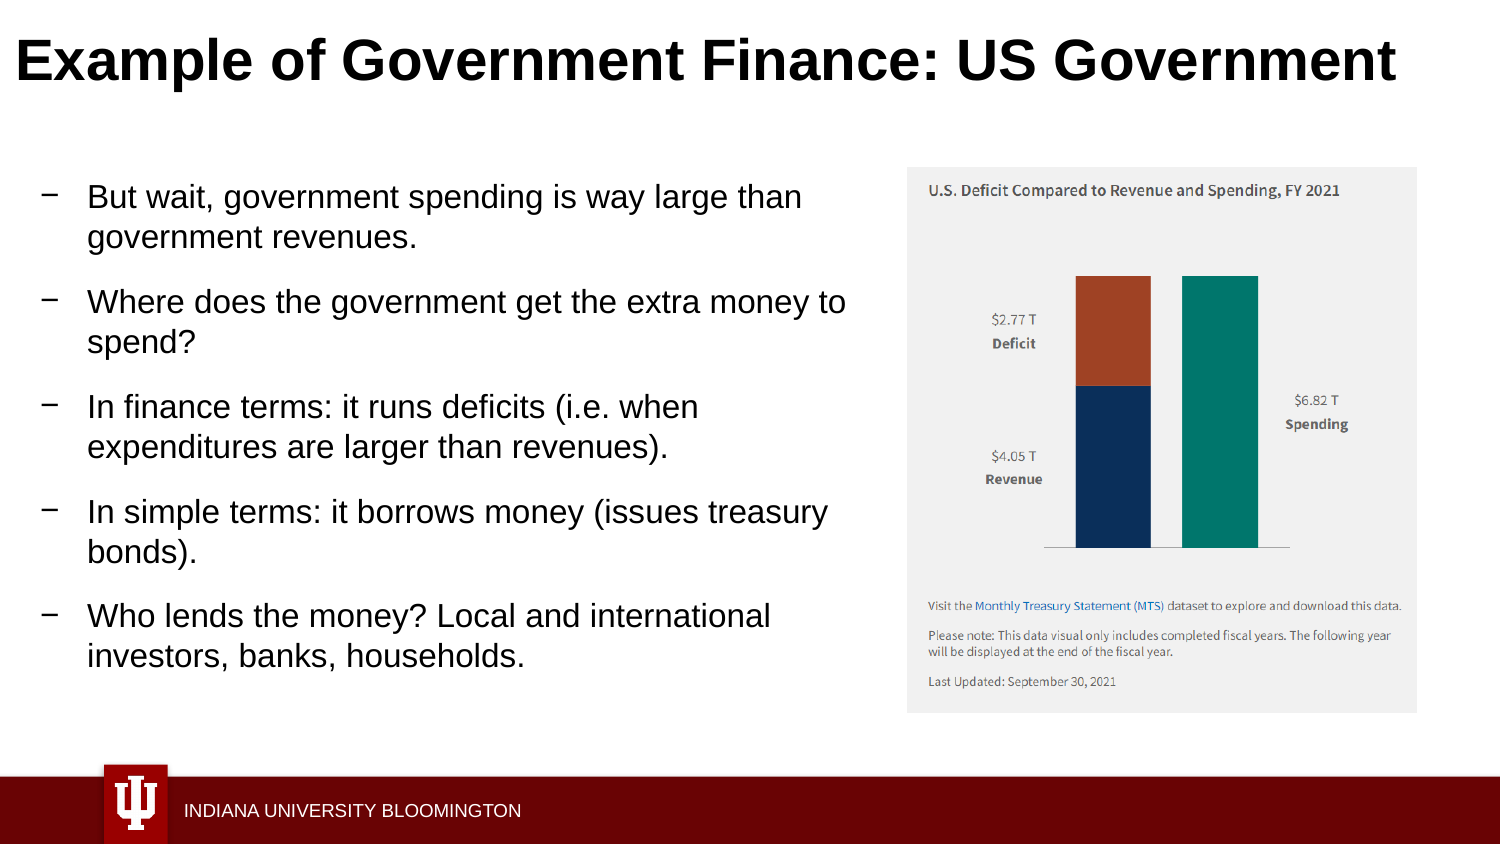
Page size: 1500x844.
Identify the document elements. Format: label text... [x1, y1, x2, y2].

text_box But wait, government spending is way large than government revenues. Where does the government get the extra money to spend? In finance terms: it runs deficits (i.e. when expenditures are larger than revenues). In simple terms: it borrows money (issues treasury bonds). Who lends the money? Local and international investors, banks, households. [25, 167, 876, 682]
picture [907, 167, 1417, 713]
title Example of Government Finance: US Government [0, 0, 1500, 115]
